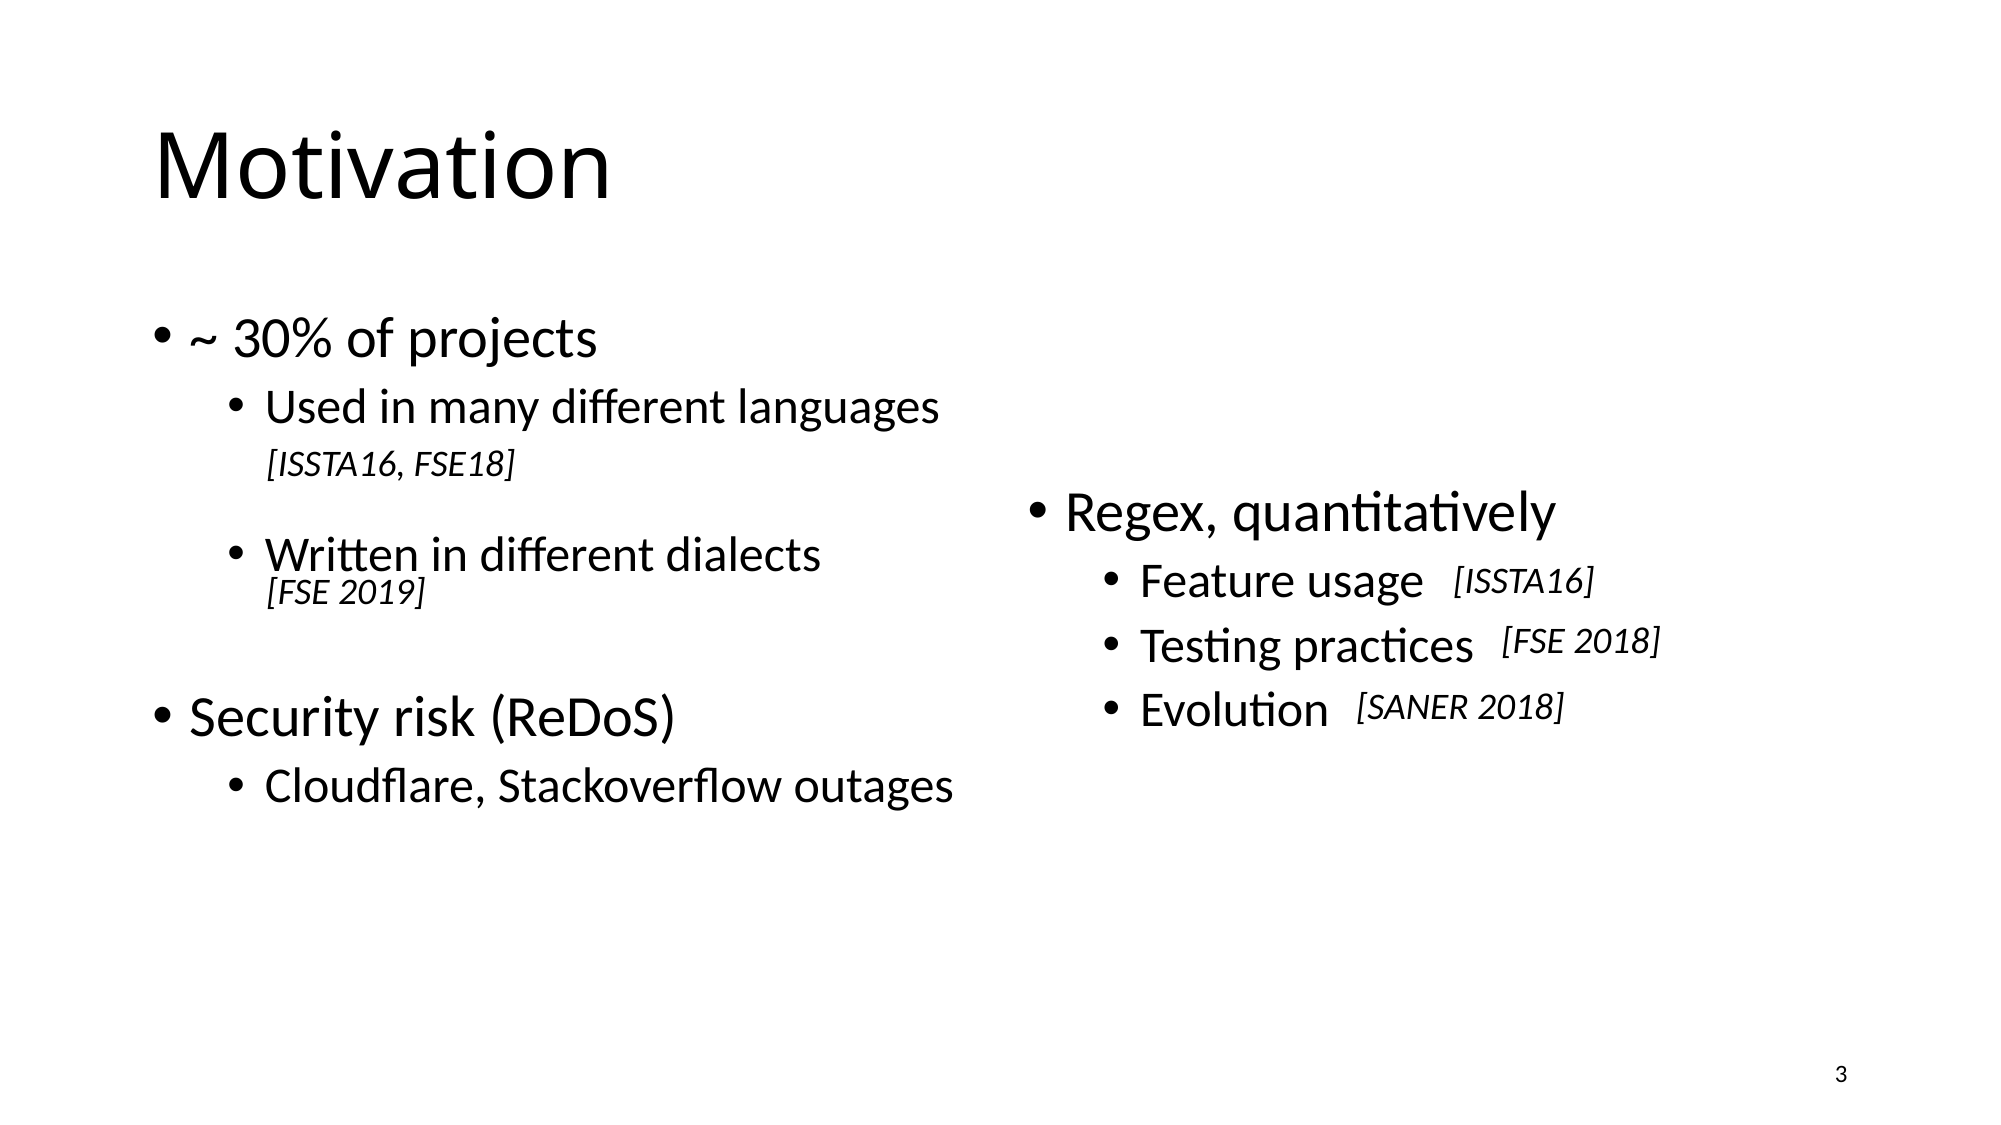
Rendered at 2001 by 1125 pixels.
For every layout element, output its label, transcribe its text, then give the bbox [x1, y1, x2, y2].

list ~ 30% of projects Used in many different languages Written in different dialects Security risk (ReDoS) Cloudflare, Stackoverflow outages [137, 299, 988, 1014]
list Regex, quantitatively Feature usage Testing practices Evolution [1012, 299, 1863, 1014]
text_box [SANER 2018] [1341, 674, 1580, 734]
text_box [ISSTA16] [1438, 548, 1610, 608]
title Motivation [137, 59, 1863, 278]
text_box [FSE 2018] [1486, 608, 1676, 669]
text_box [ISSTA16, FSE18] [251, 431, 531, 492]
slide_number 3 [1412, 1042, 1863, 1103]
text_box [FSE 2019] [251, 559, 441, 620]
